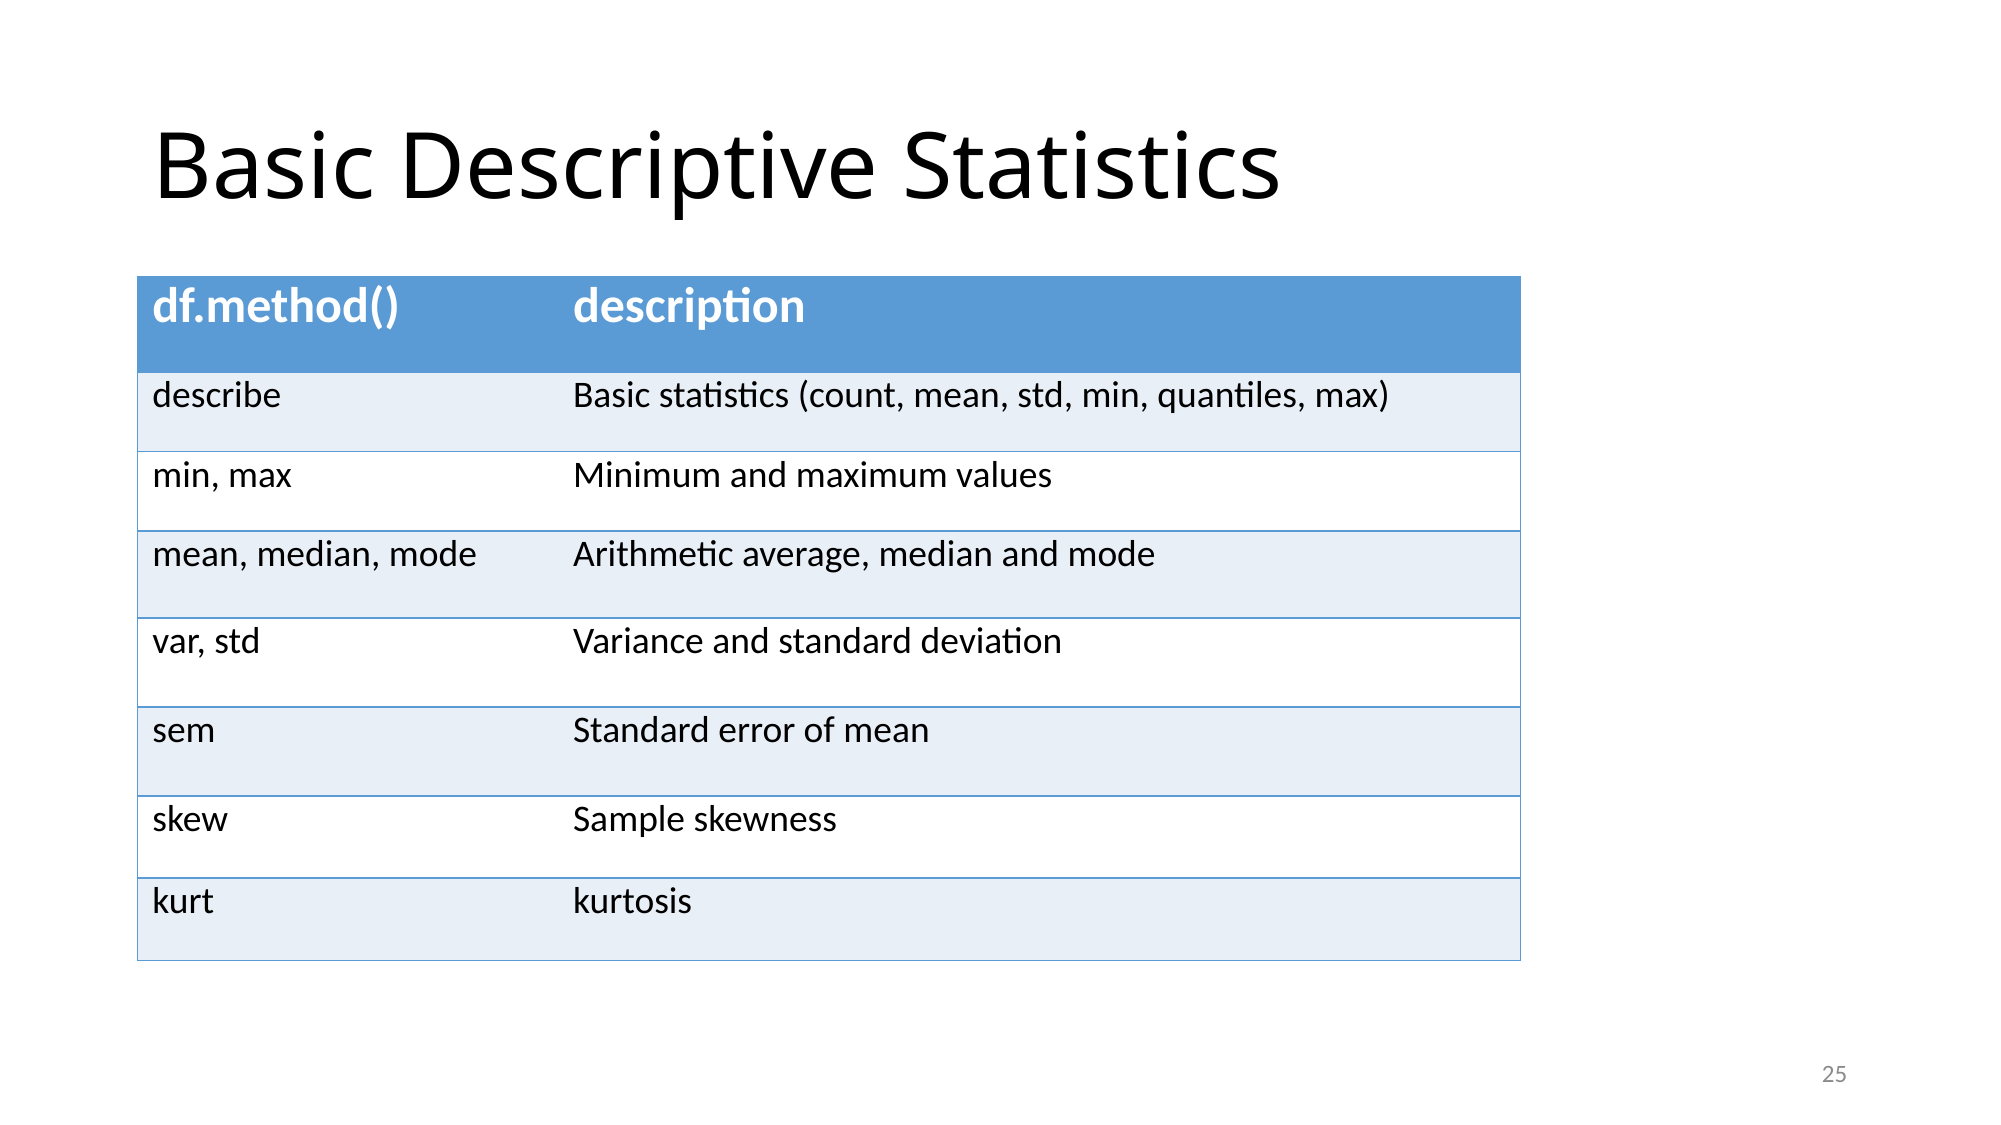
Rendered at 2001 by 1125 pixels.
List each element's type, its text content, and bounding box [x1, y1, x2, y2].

table_cell var, std [138, 619, 558, 706]
title Basic Descriptive Statistics [137, 59, 1863, 278]
table_header df.method() [138, 278, 558, 371]
table_cell skew [138, 797, 558, 877]
table_cell sem [138, 708, 558, 795]
table_cell Minimum and maximum values [558, 452, 1520, 530]
table_cell Arithmetic average, median and mode [558, 532, 1520, 617]
table_cell Sample skewness [558, 797, 1520, 877]
table_cell min, max [138, 452, 558, 530]
table_header description [558, 278, 1520, 371]
table_cell Standard error of mean [558, 708, 1520, 795]
table_cell kurtosis [558, 879, 1520, 960]
table_cell describe [138, 373, 558, 451]
slide_number 25 [1412, 1042, 1863, 1103]
table_cell Basic statistics (count, mean, std, min, quantiles, max) [558, 373, 1520, 451]
table_cell kurt [138, 879, 558, 960]
table_cell mean, median, mode [138, 532, 558, 617]
table_cell Variance and standard deviation [558, 619, 1520, 706]
